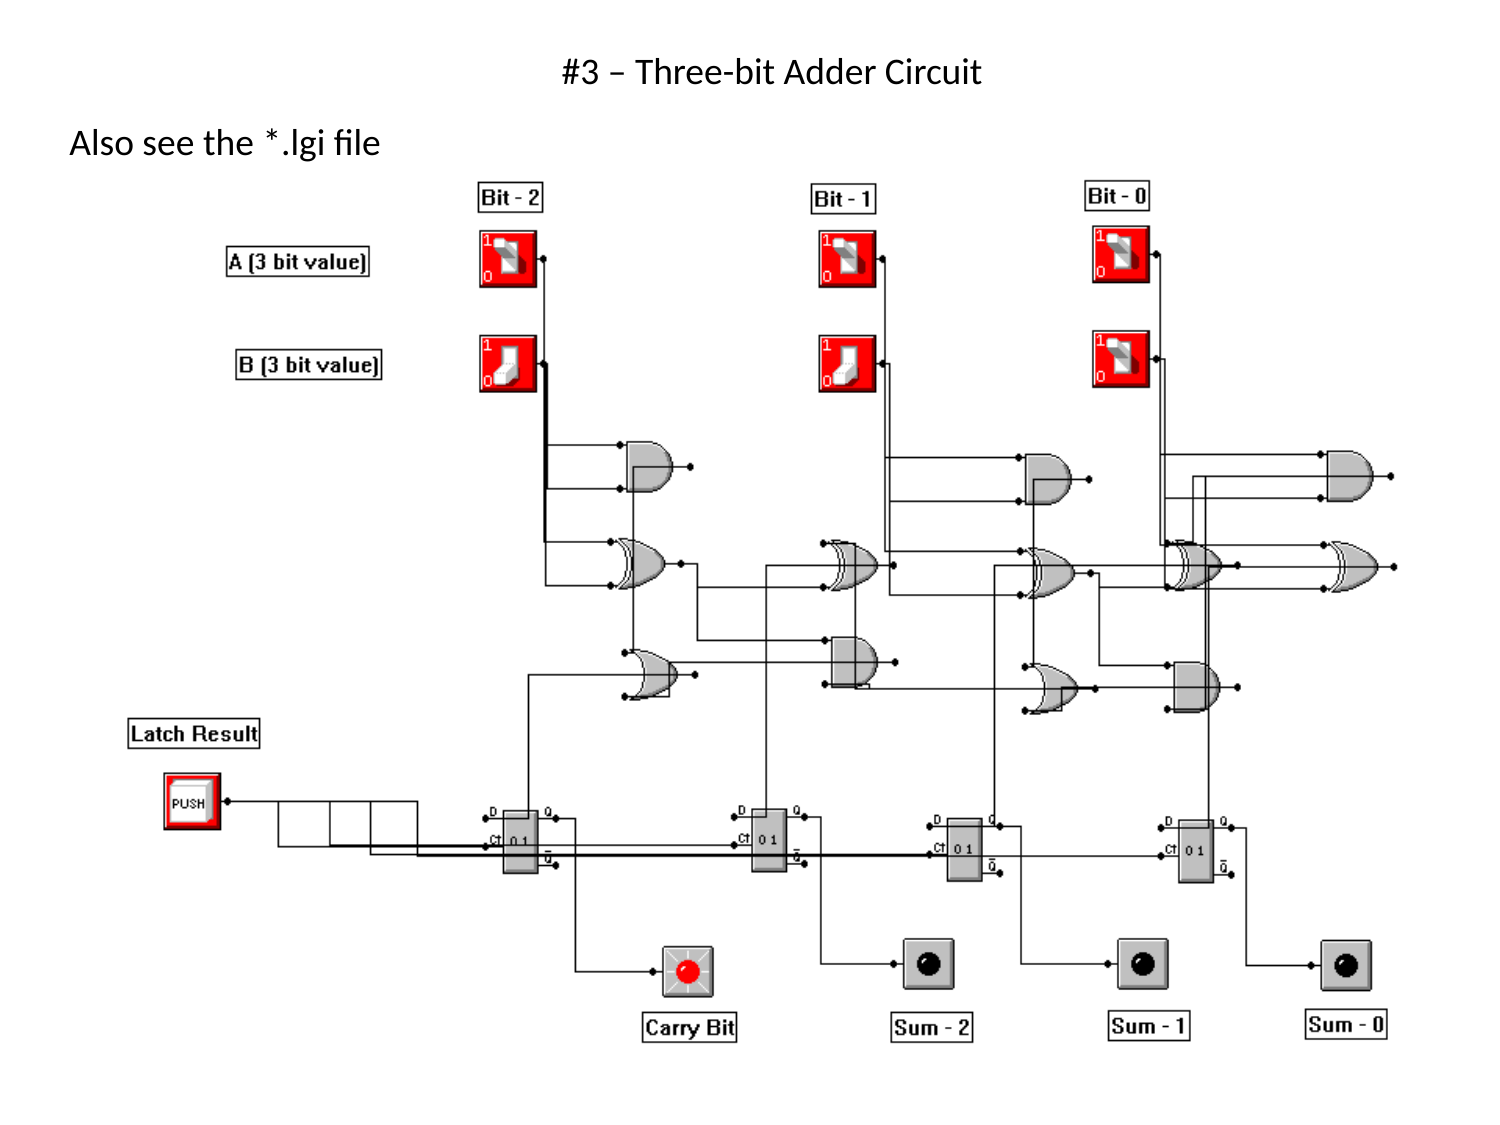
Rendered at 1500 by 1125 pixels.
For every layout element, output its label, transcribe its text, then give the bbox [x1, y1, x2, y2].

picture [73, 171, 1438, 1077]
text_box #3 – Three-bit Adder Circuit [546, 39, 998, 100]
text_box Also see the *.lgi file [54, 110, 1412, 171]
